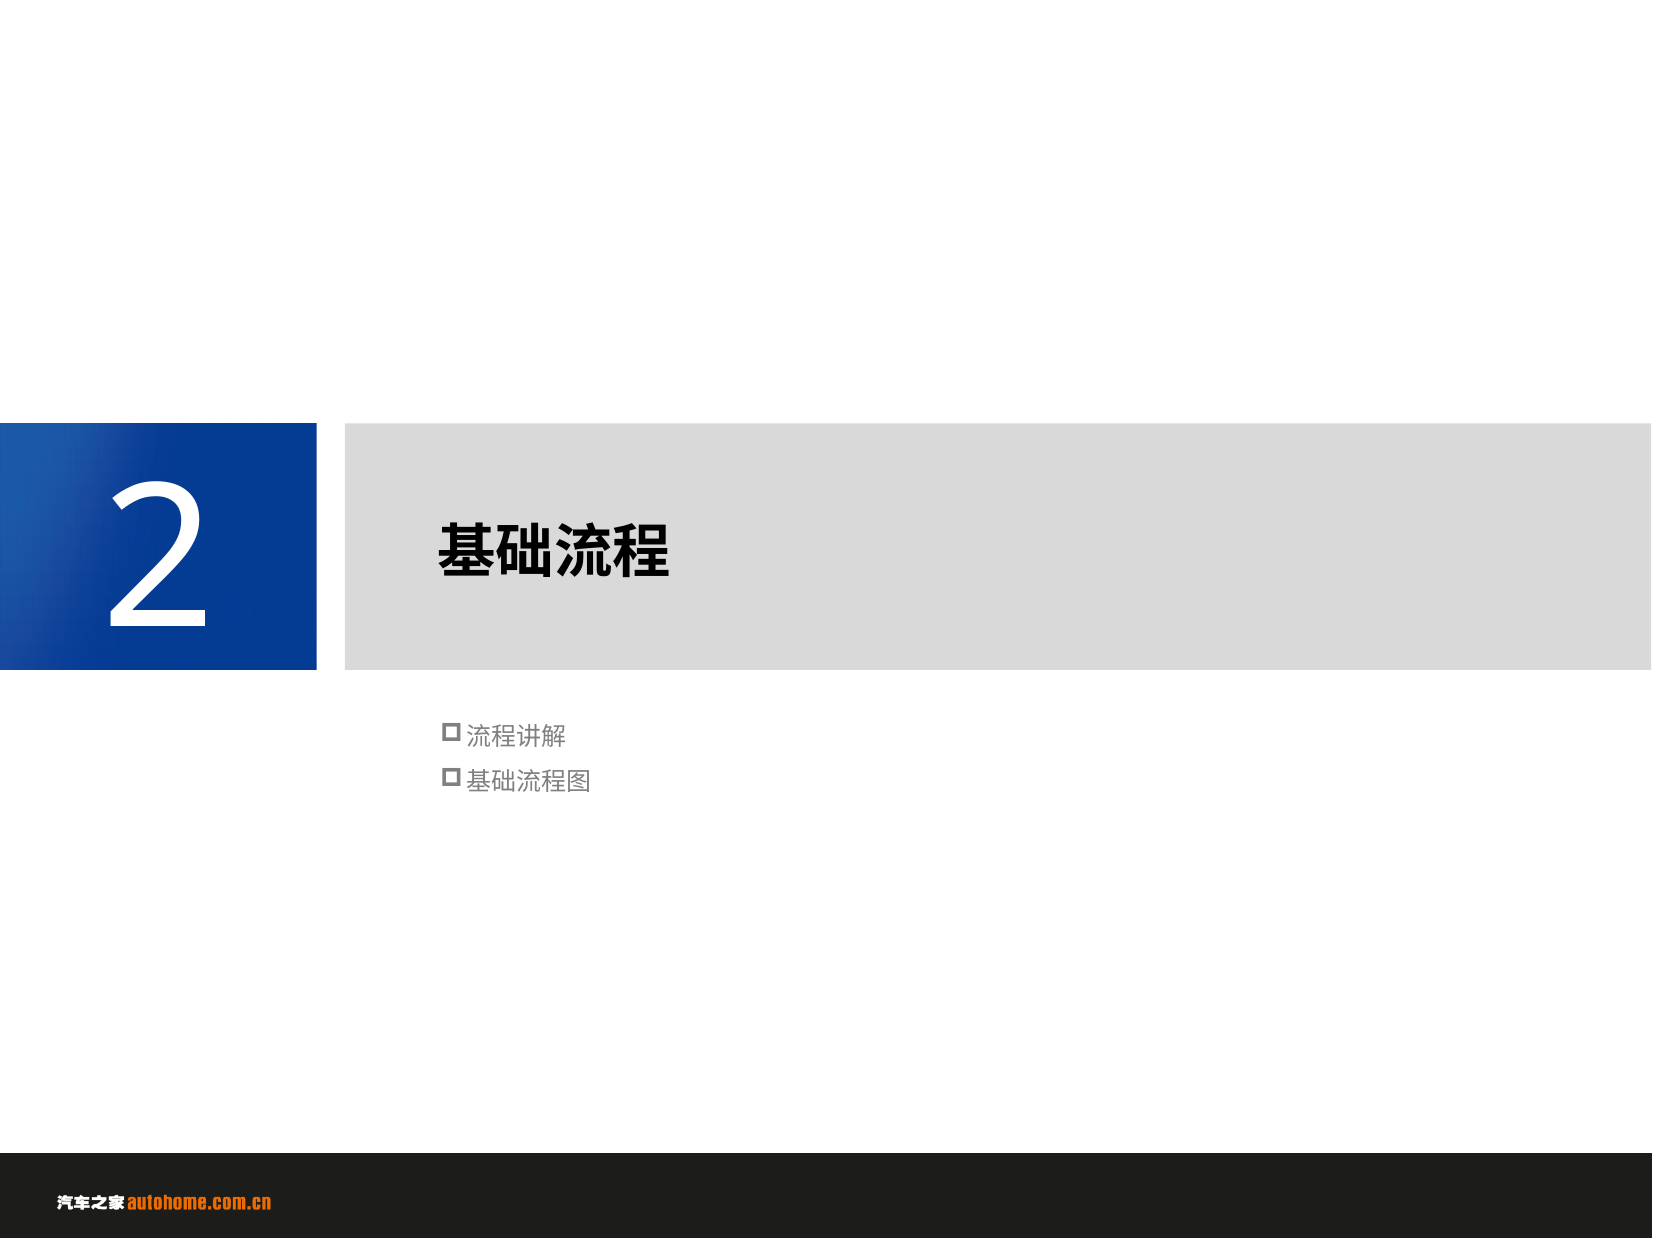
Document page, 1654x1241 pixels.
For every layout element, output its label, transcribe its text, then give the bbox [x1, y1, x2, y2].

picture [0, 1153, 1652, 1238]
text_box 流程讲解 基础流程图 [383, 698, 1421, 1100]
text_box 基础流程 [423, 485, 1597, 614]
text_box 2 [0, 423, 317, 670]
